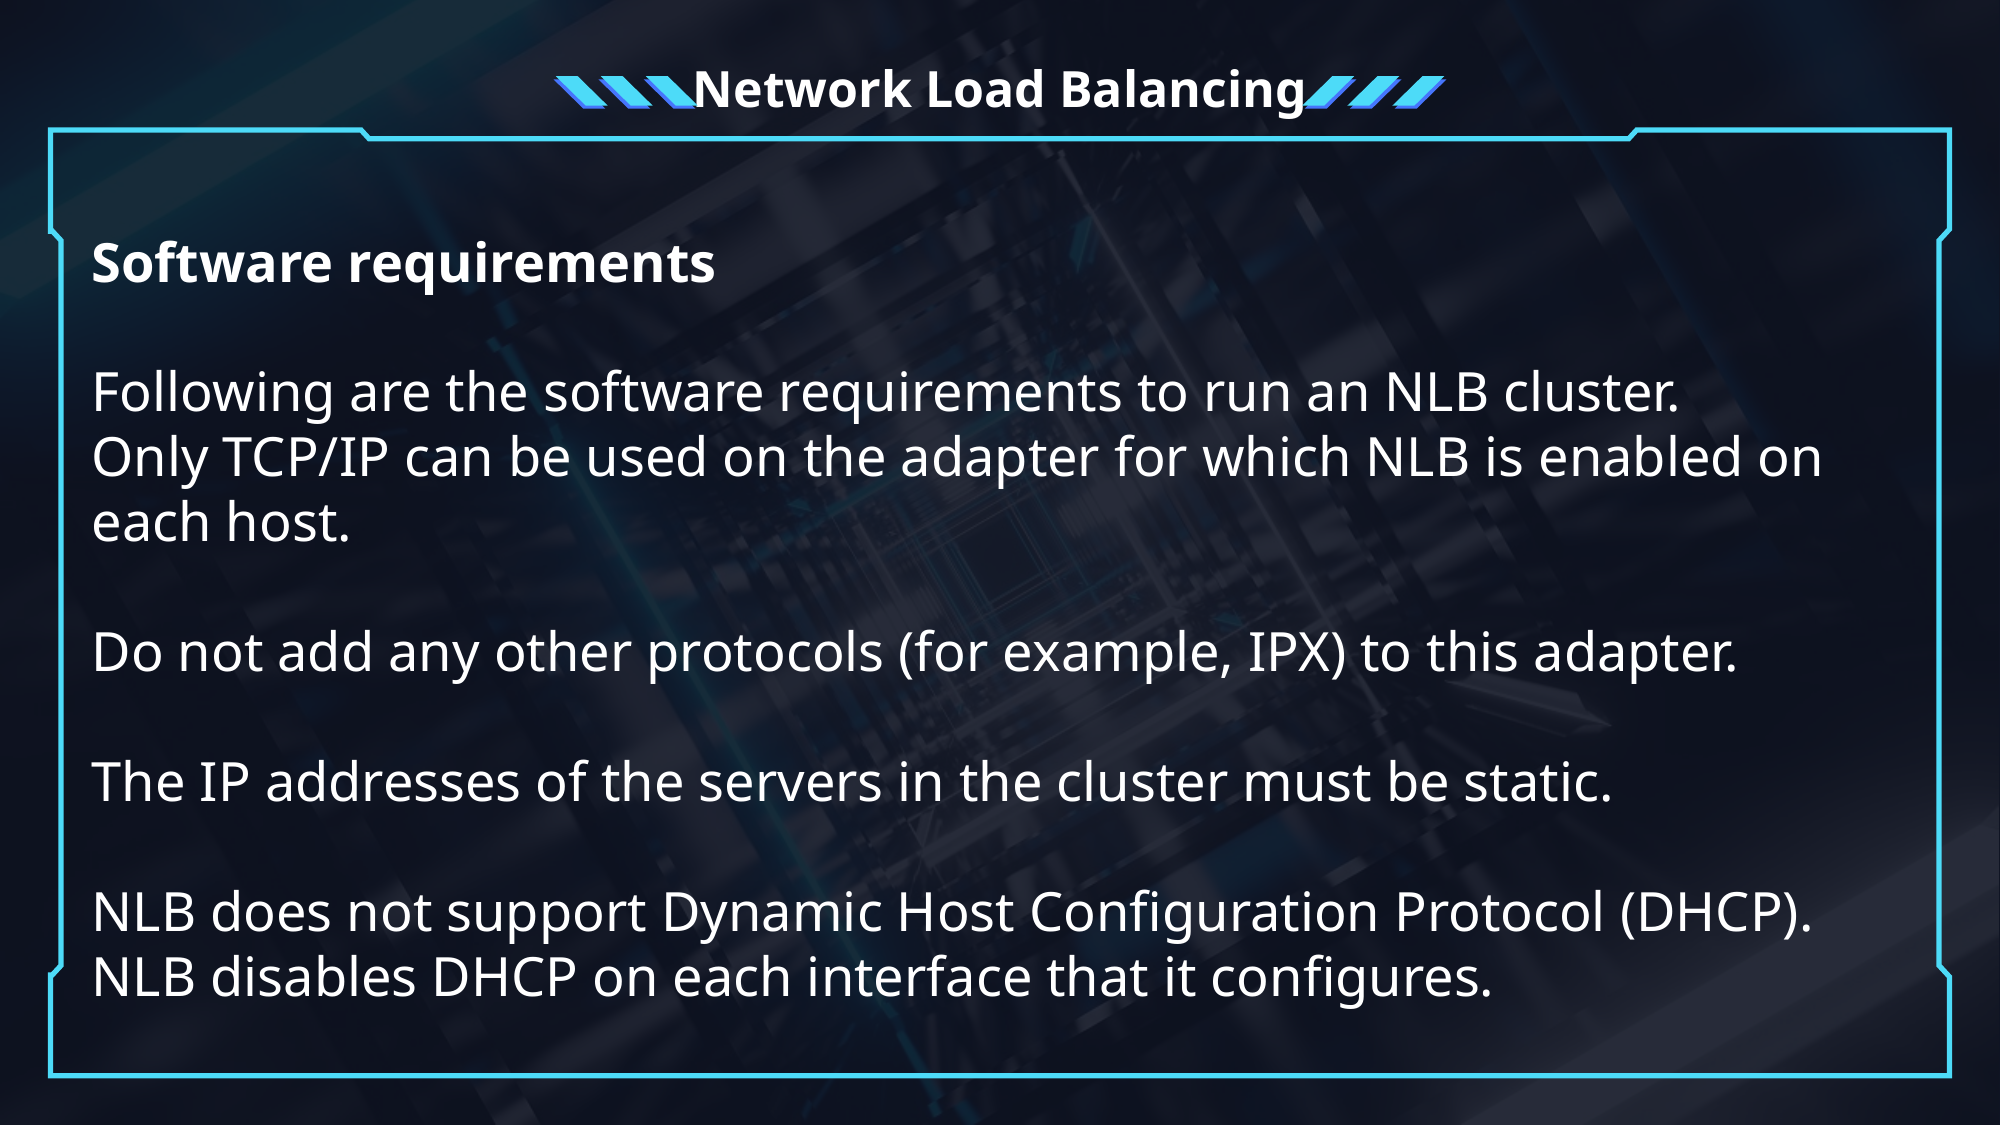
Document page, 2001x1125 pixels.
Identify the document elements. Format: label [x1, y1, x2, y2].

text_box [553, 76, 698, 109]
text_box [1302, 76, 1447, 109]
picture [0, 0, 1999, 1125]
